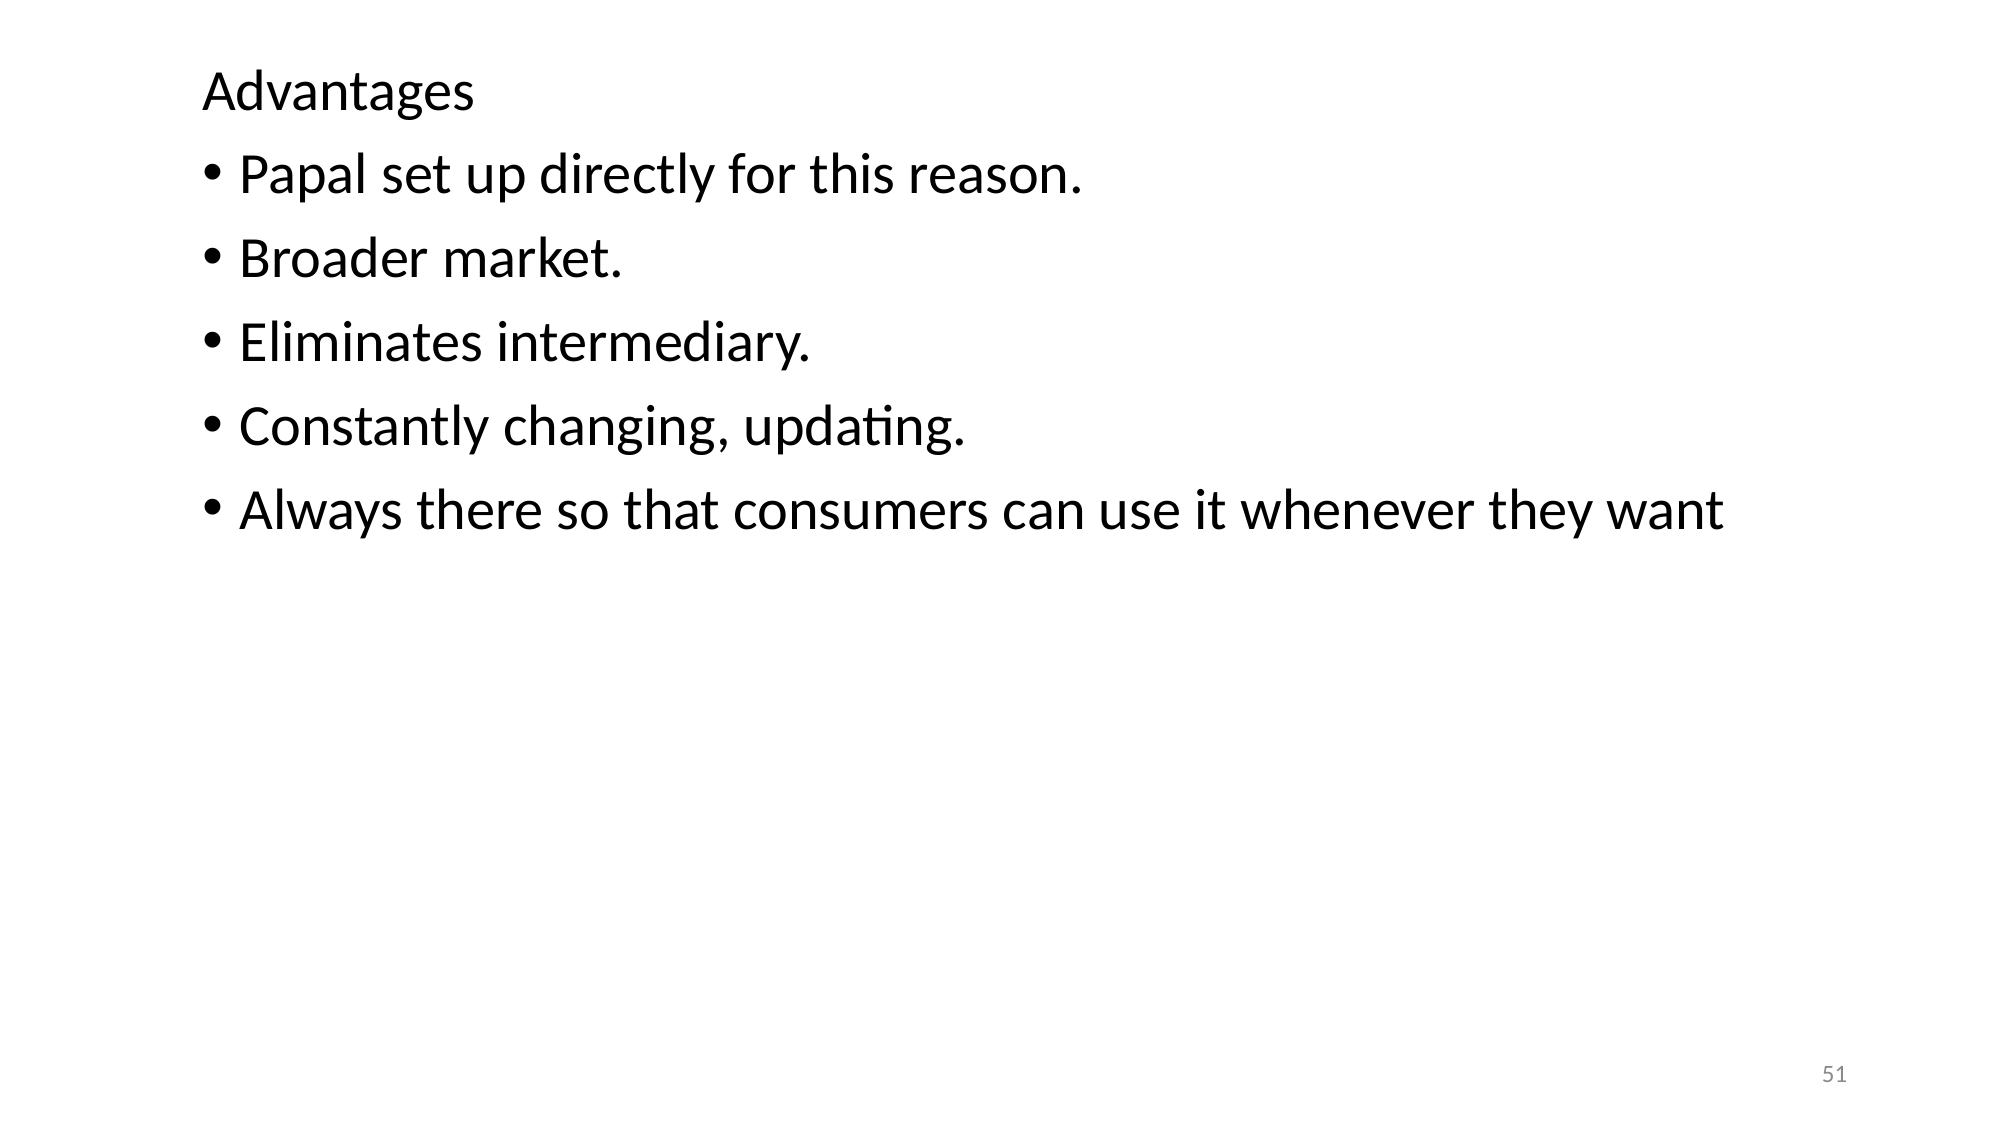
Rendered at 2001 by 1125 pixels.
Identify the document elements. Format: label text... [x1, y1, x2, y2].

list Advantages Papal set up directly for this reason. Broader market. Eliminates intermediary. Constantly changing, updating. Always there so that consumers can use it whenever they want. [187, 52, 1813, 950]
slide_number 51 [1412, 1042, 1863, 1103]
